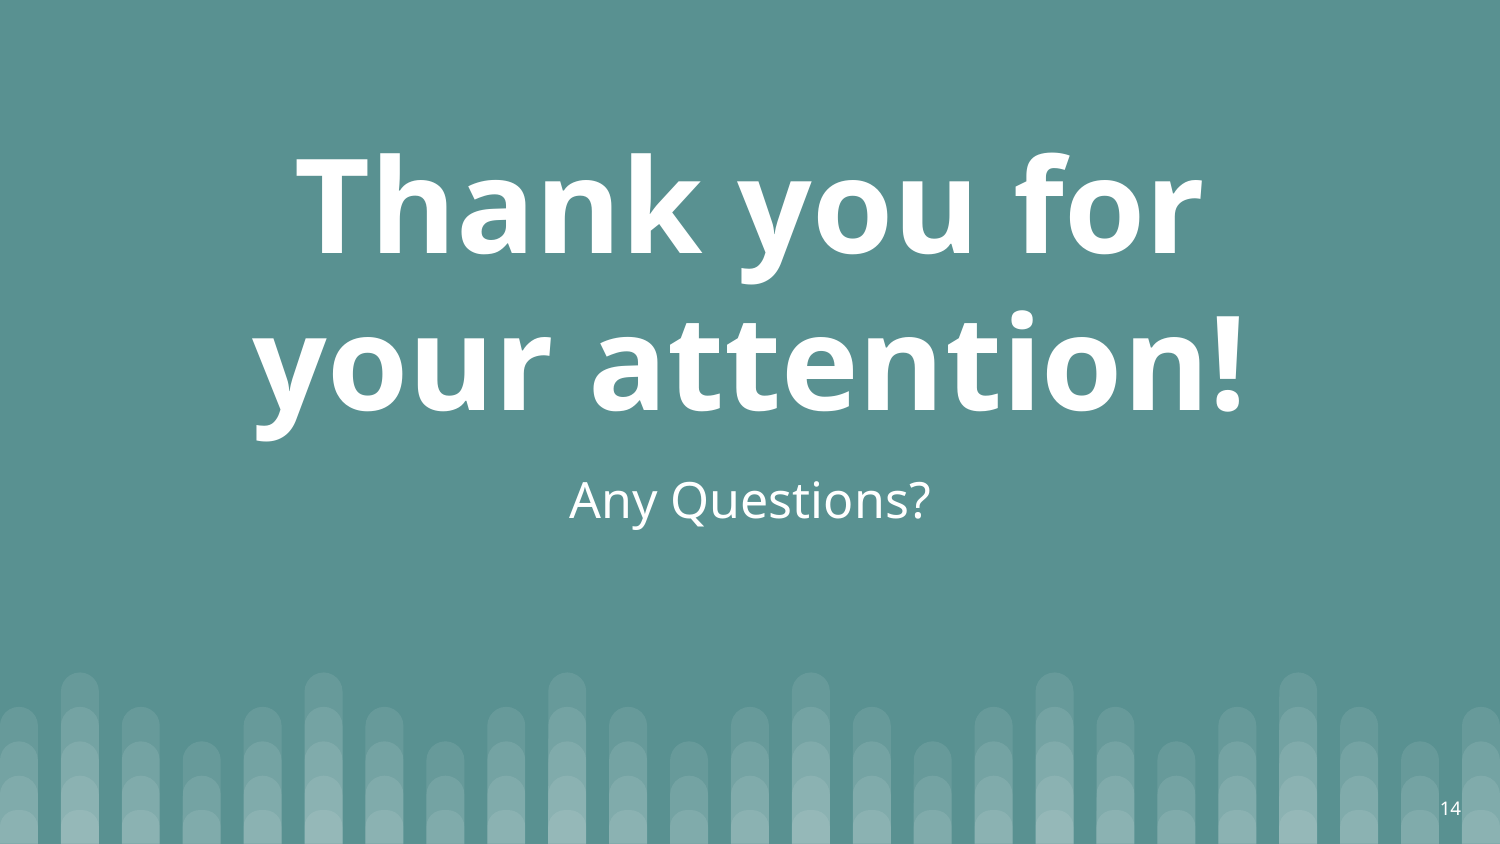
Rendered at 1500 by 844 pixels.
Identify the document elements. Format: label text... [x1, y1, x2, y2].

title Thank you for your attention! [227, 126, 1273, 433]
list Any Questions? [227, 444, 1273, 628]
slide_number ‹#› [1386, 777, 1477, 842]
